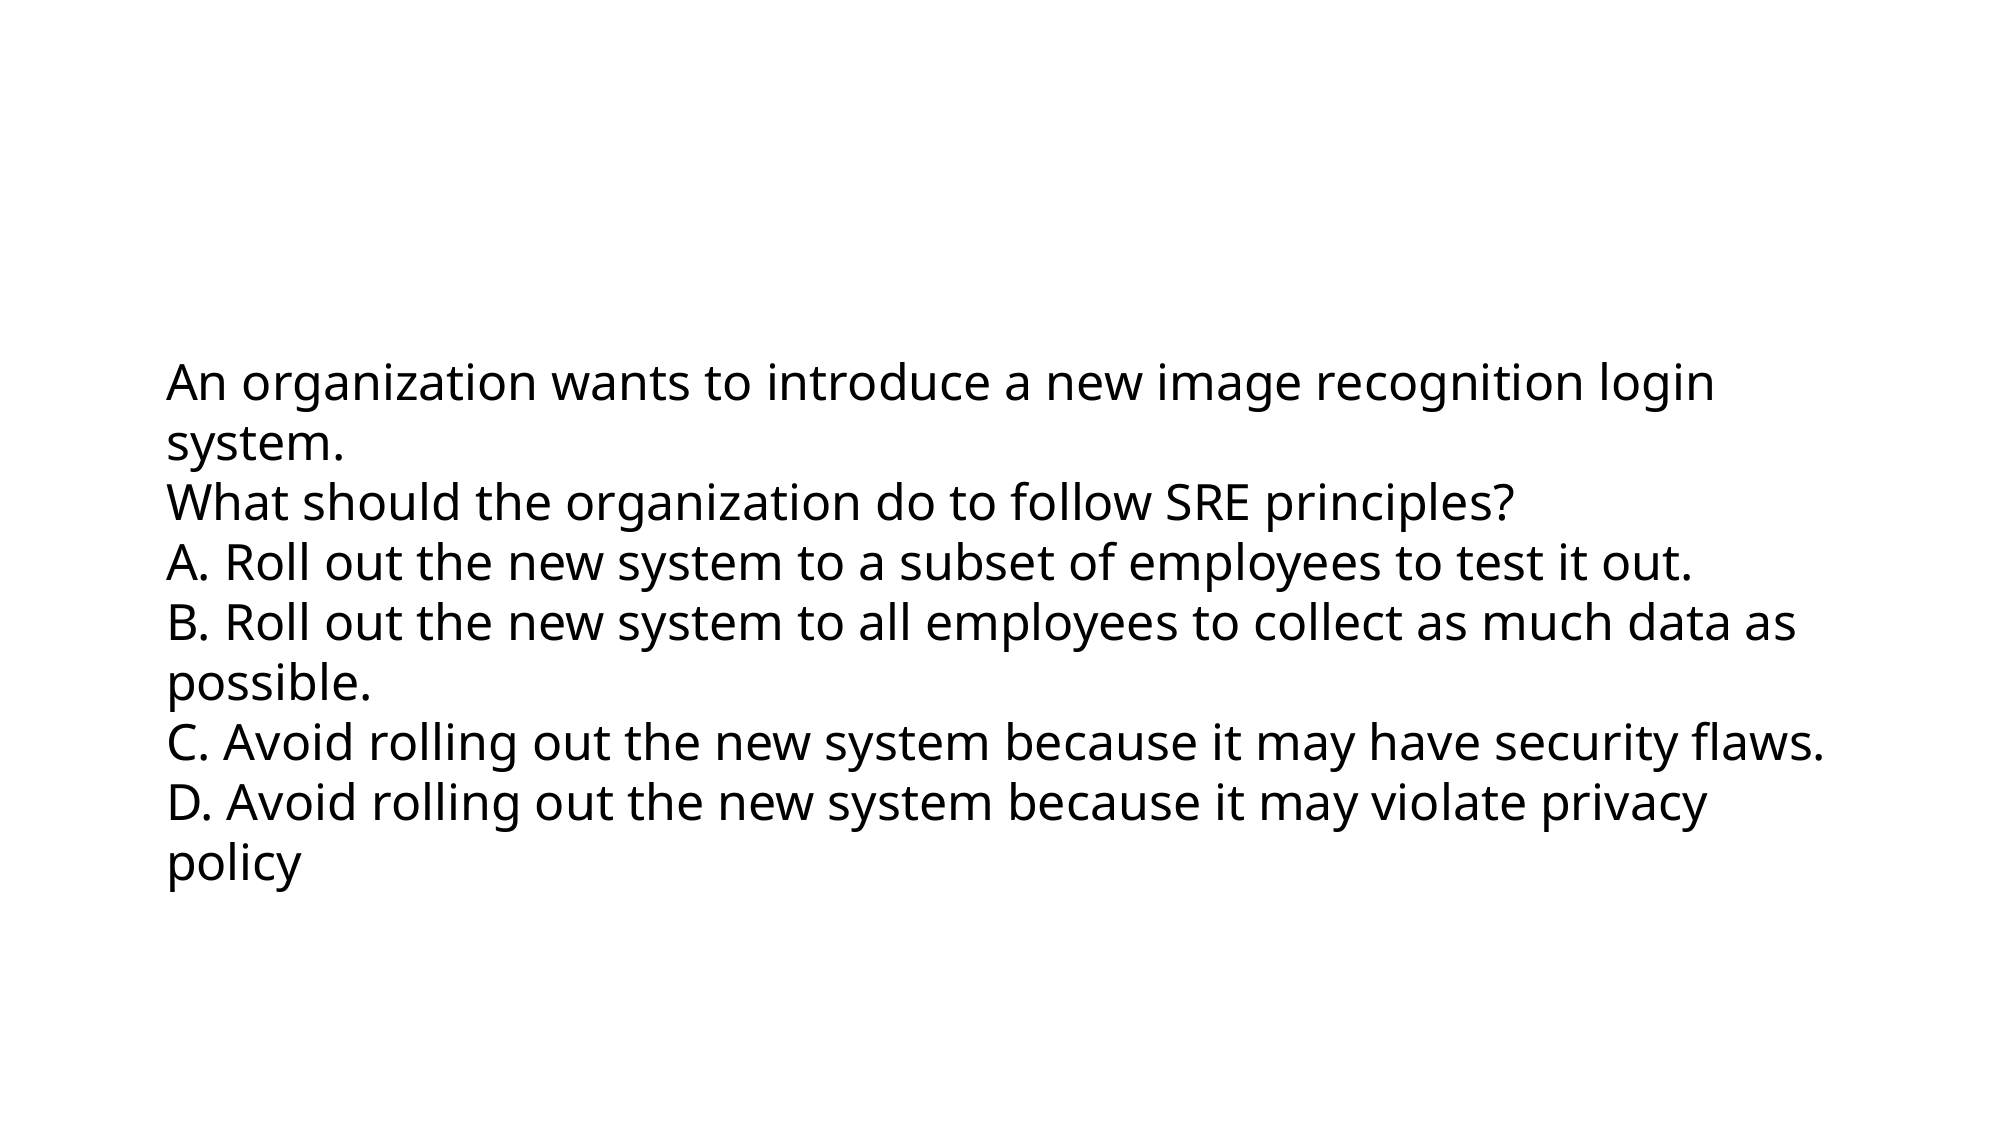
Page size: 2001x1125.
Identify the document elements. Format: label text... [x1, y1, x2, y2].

text_box An organization wants to introduce a new image recognition login system. What should the organization do to follow SRE principles? A. Roll out the new system to a subset of employees to test it out. B. Roll out the new system to all employees to collect as much data as possible. C. Avoid rolling out the new system because it may have security flaws. D. Avoid rolling out the new system because it may violate privacy policy [151, 342, 1849, 898]
